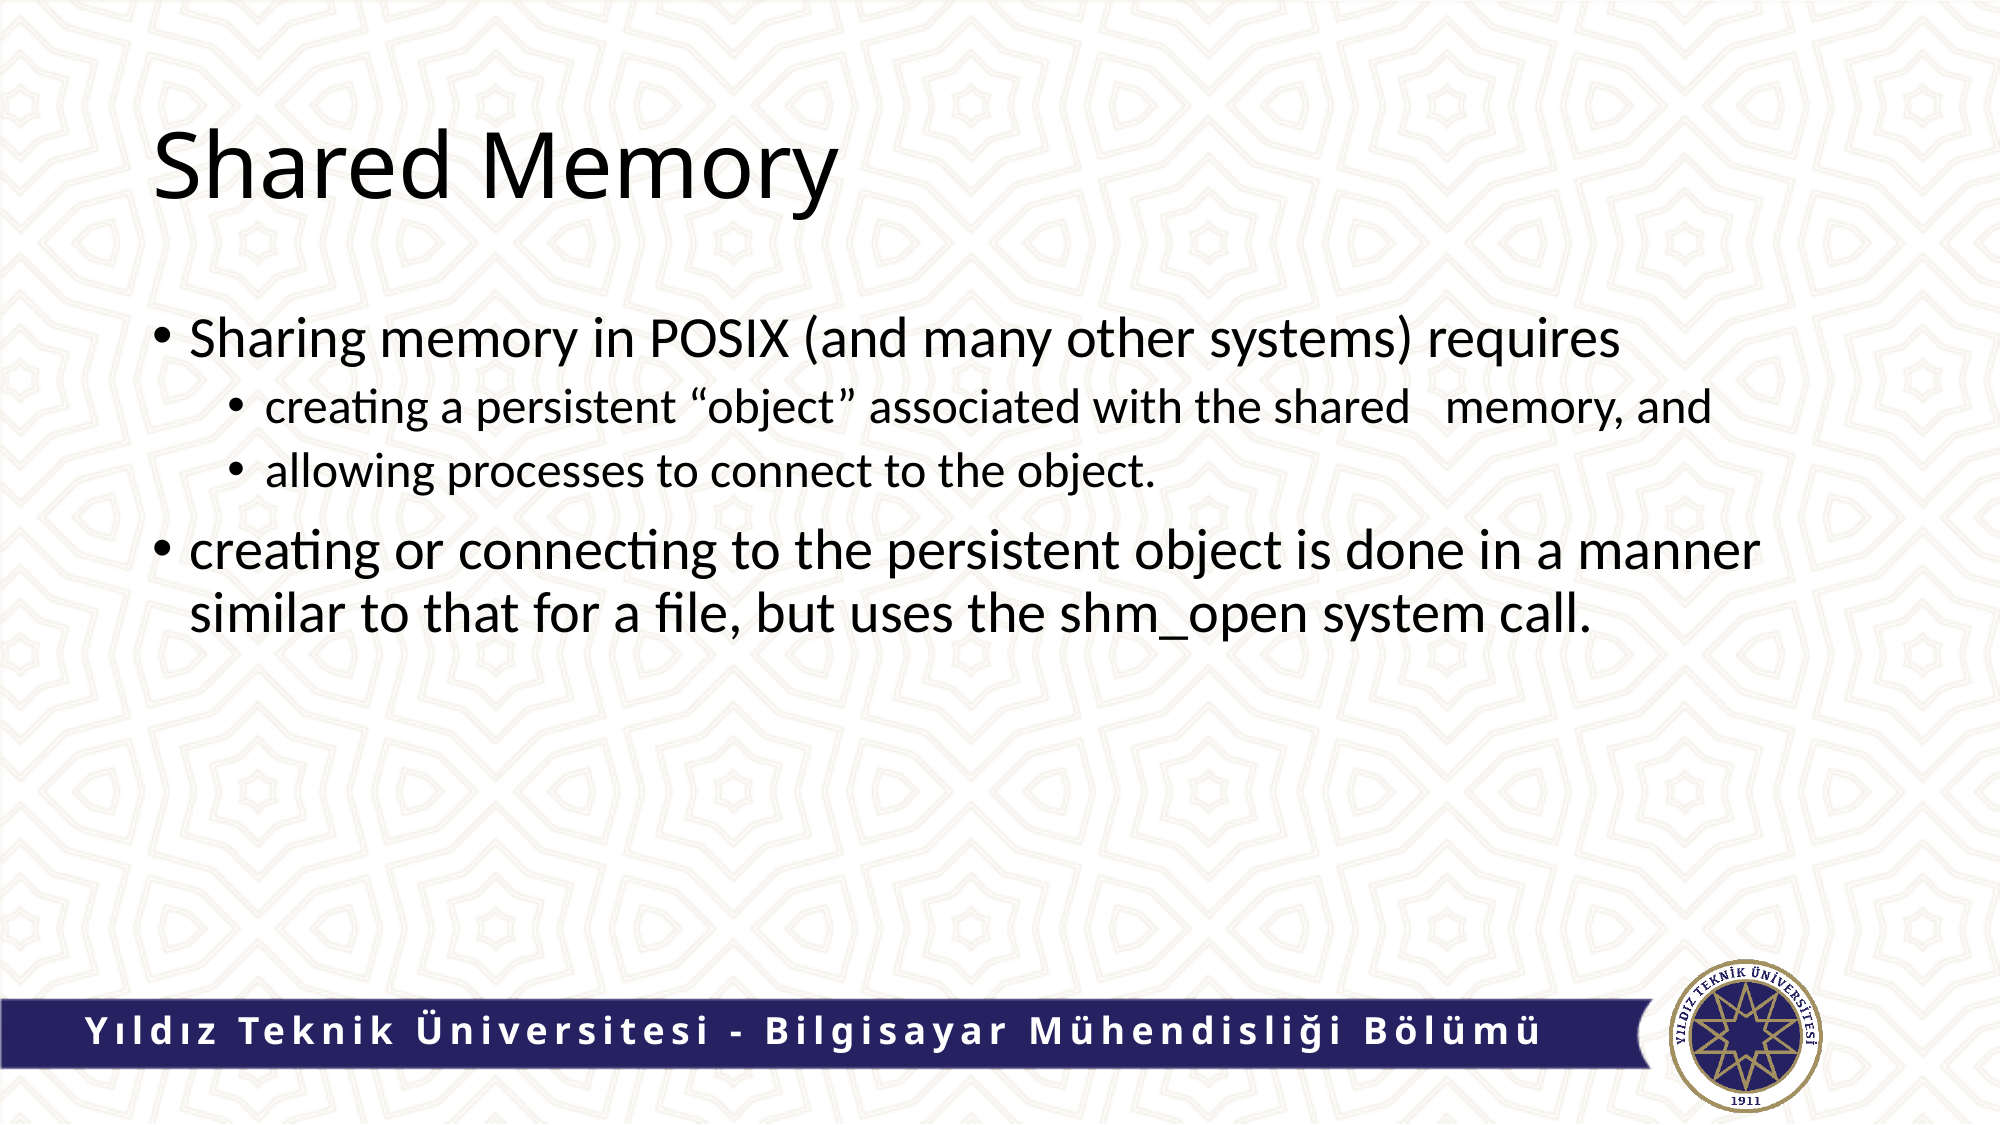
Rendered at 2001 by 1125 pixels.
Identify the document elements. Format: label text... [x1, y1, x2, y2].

title Shared Memory [137, 59, 1863, 278]
list Sharing memory in POSIX (and many other systems) requires creating a persistent “object” associated with the shared memory, and allowing processes to connect to the object. creating or connecting to the persistent object is done in a manner similar to that for a file, but uses the shm_open system call. [137, 299, 1863, 982]
footer Yıldız Teknik Üniversitesi - Bilgisayar Mühendisliği Bölümü [0, 997, 1628, 1069]
picture [0, 0, 2000, 1125]
